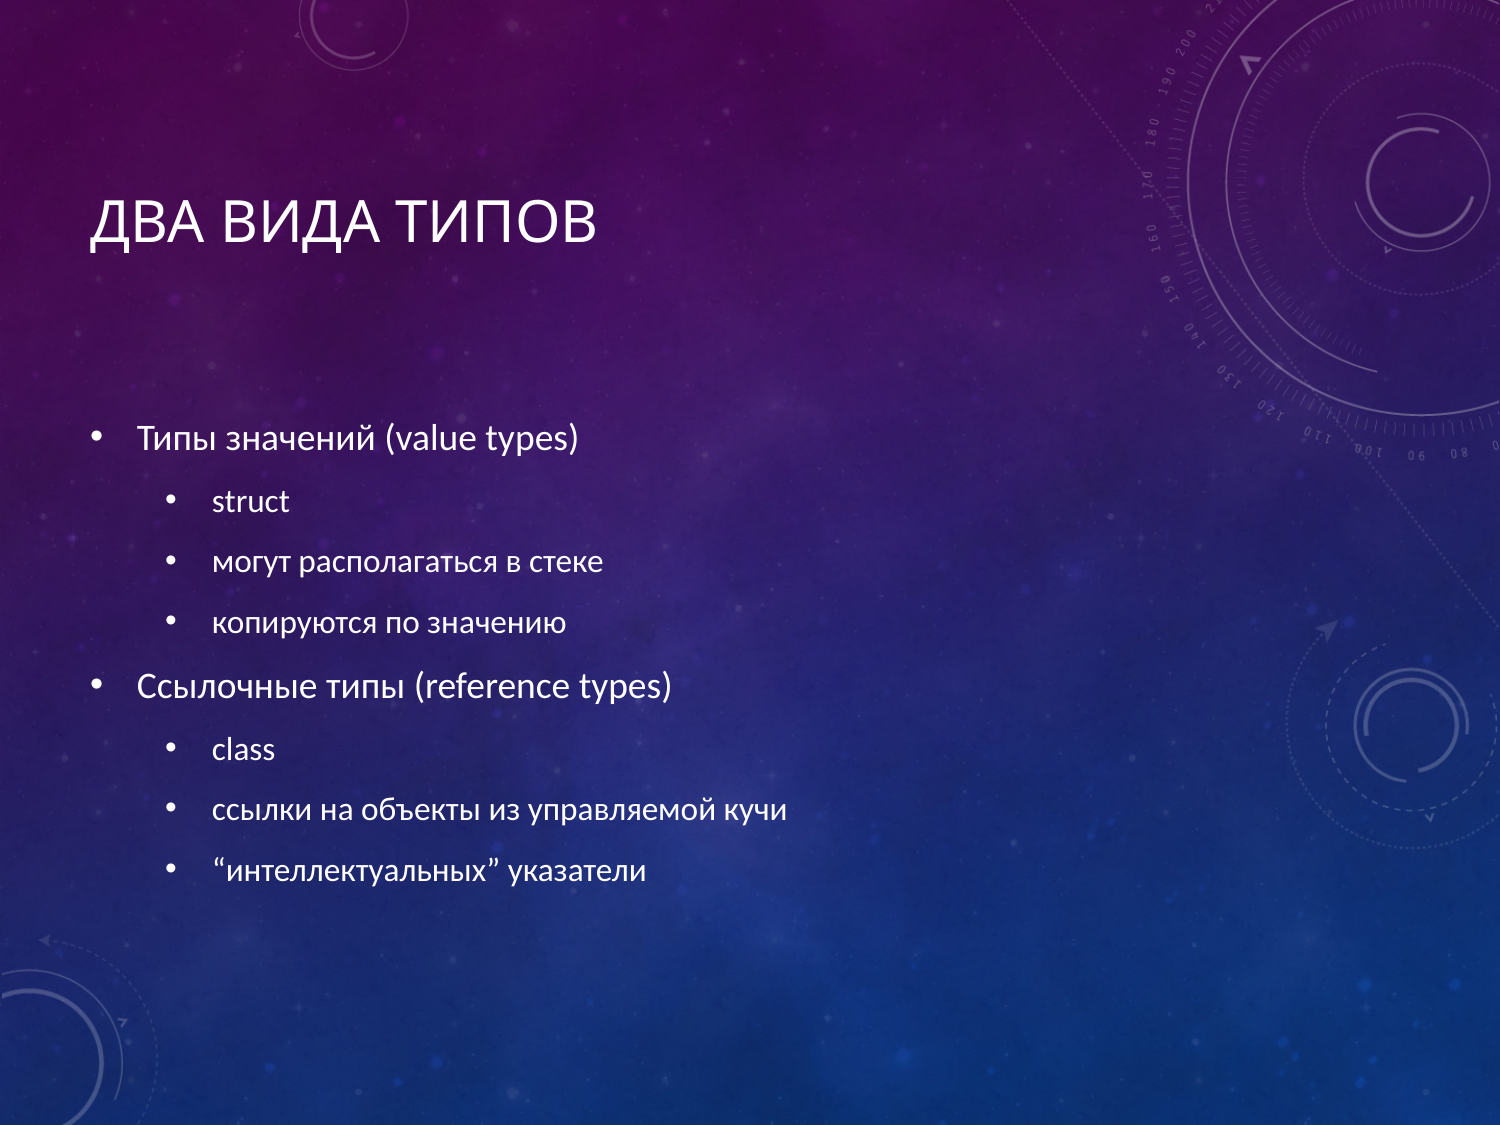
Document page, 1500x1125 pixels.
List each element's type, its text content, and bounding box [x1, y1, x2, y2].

list Типы значений (value types) struct могут располагаться в стеке копируются по значению Ссылочные типы (reference types) class ссылки на объекты из управляемой кучи “интеллектуальных” указатели [75, 351, 1350, 950]
title Два вида типов [75, 99, 1350, 339]
picture [0, 0, 1500, 1125]
